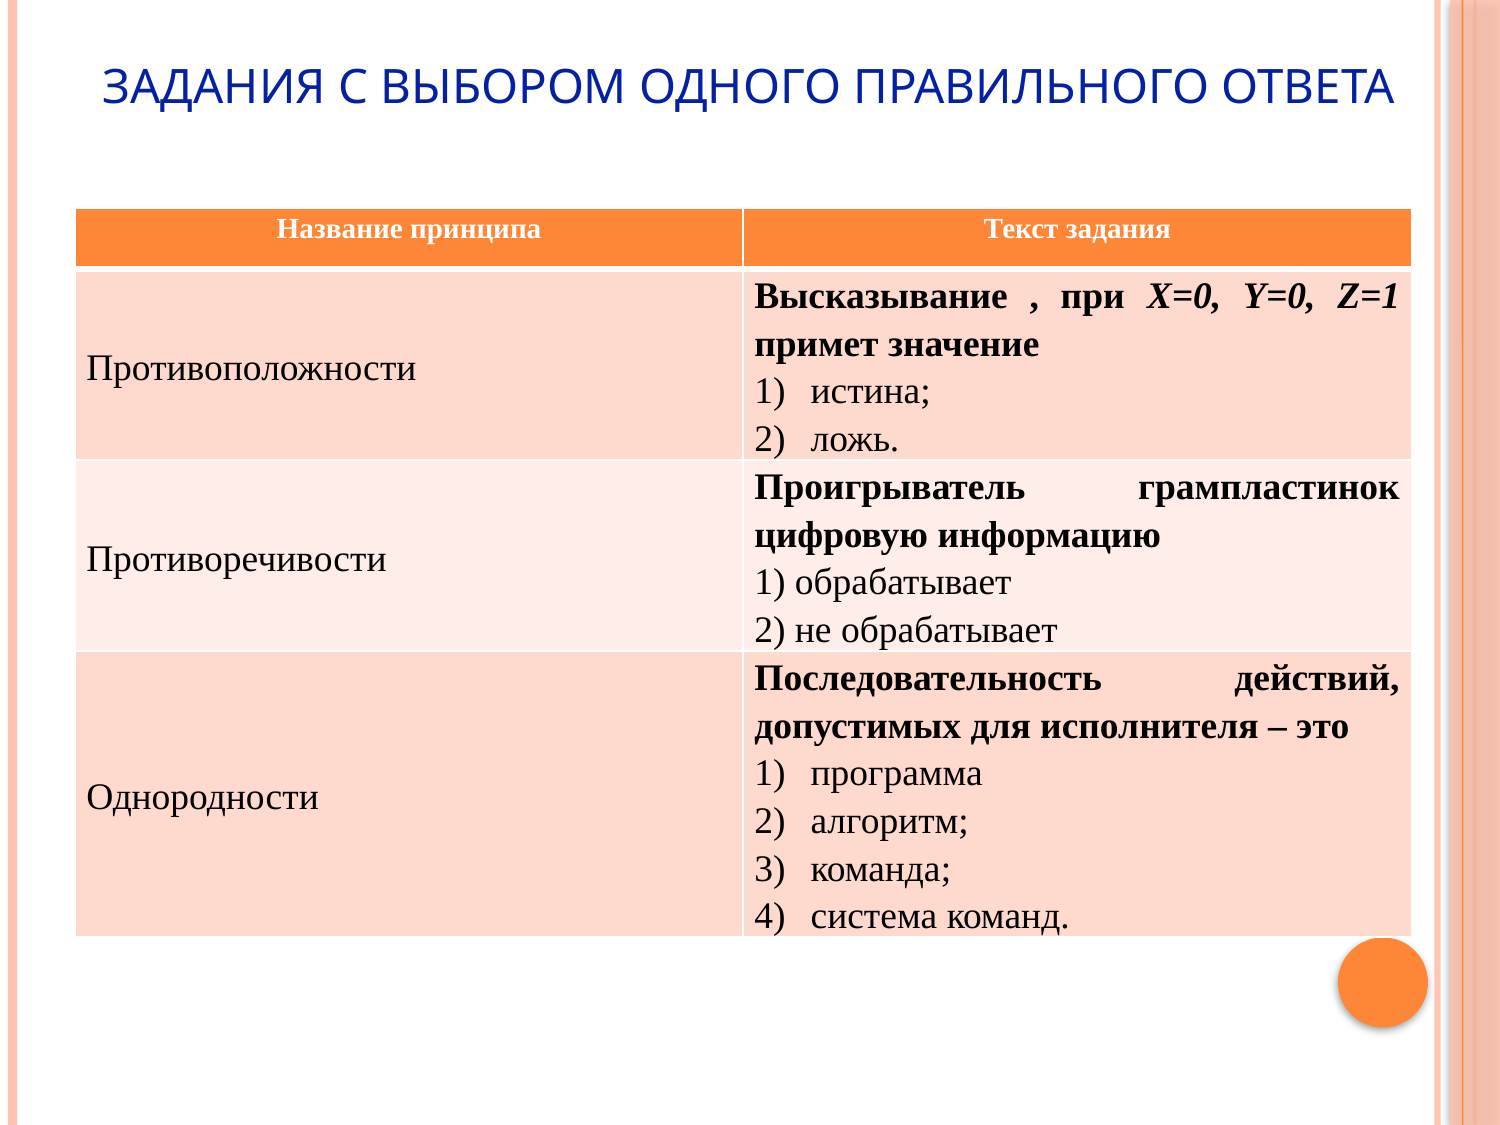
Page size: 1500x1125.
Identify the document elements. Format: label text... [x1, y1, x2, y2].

table_cell Противоречивости [76, 461, 742, 650]
table_cell Однородности [76, 652, 742, 936]
table_header Текст задания [744, 209, 1411, 266]
table_cell Противоположности [76, 272, 742, 459]
table_header Название принципа [76, 209, 742, 266]
table_cell Последовательность действий, допустимых для исполнителя – это программа алгоритм; команда; система команд. [744, 652, 1411, 936]
table_cell Высказывание , при X=0, Y=0, Z=1 примет значение истина; ложь. [744, 272, 1411, 459]
table_cell Проигрыватель грампластинок цифровую информацию 1) обрабатывает 2) не обрабатывает [744, 461, 1411, 650]
title Задания с выбором одного правильного ответа [75, 45, 1424, 126]
